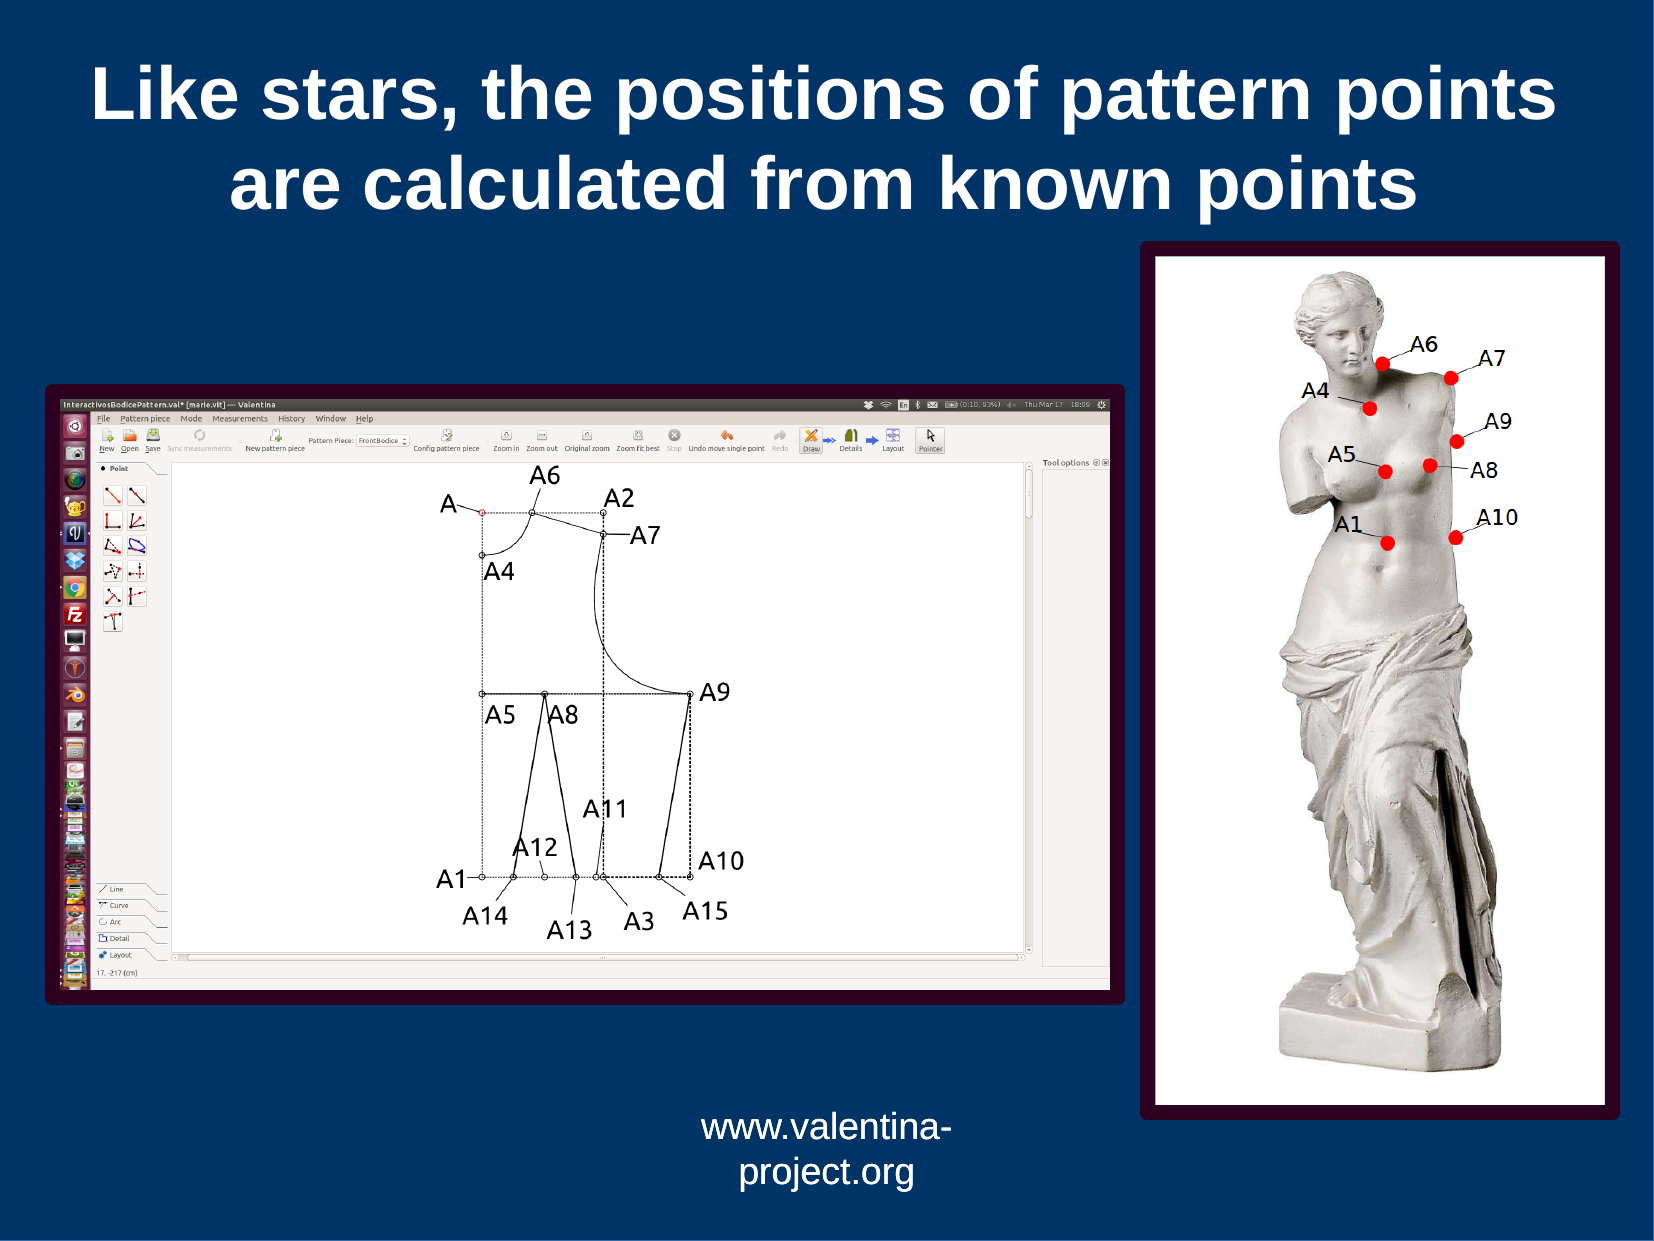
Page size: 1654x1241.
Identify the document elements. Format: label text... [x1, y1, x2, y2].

text_box Like stars, the positions of pattern points are calculated from known points [59, 36, 1590, 220]
picture [59, 398, 1111, 991]
text_box [0, 0, 1654, 1241]
picture [1154, 256, 1606, 1106]
text_box www.valentina-project.org [598, 1094, 1056, 1170]
